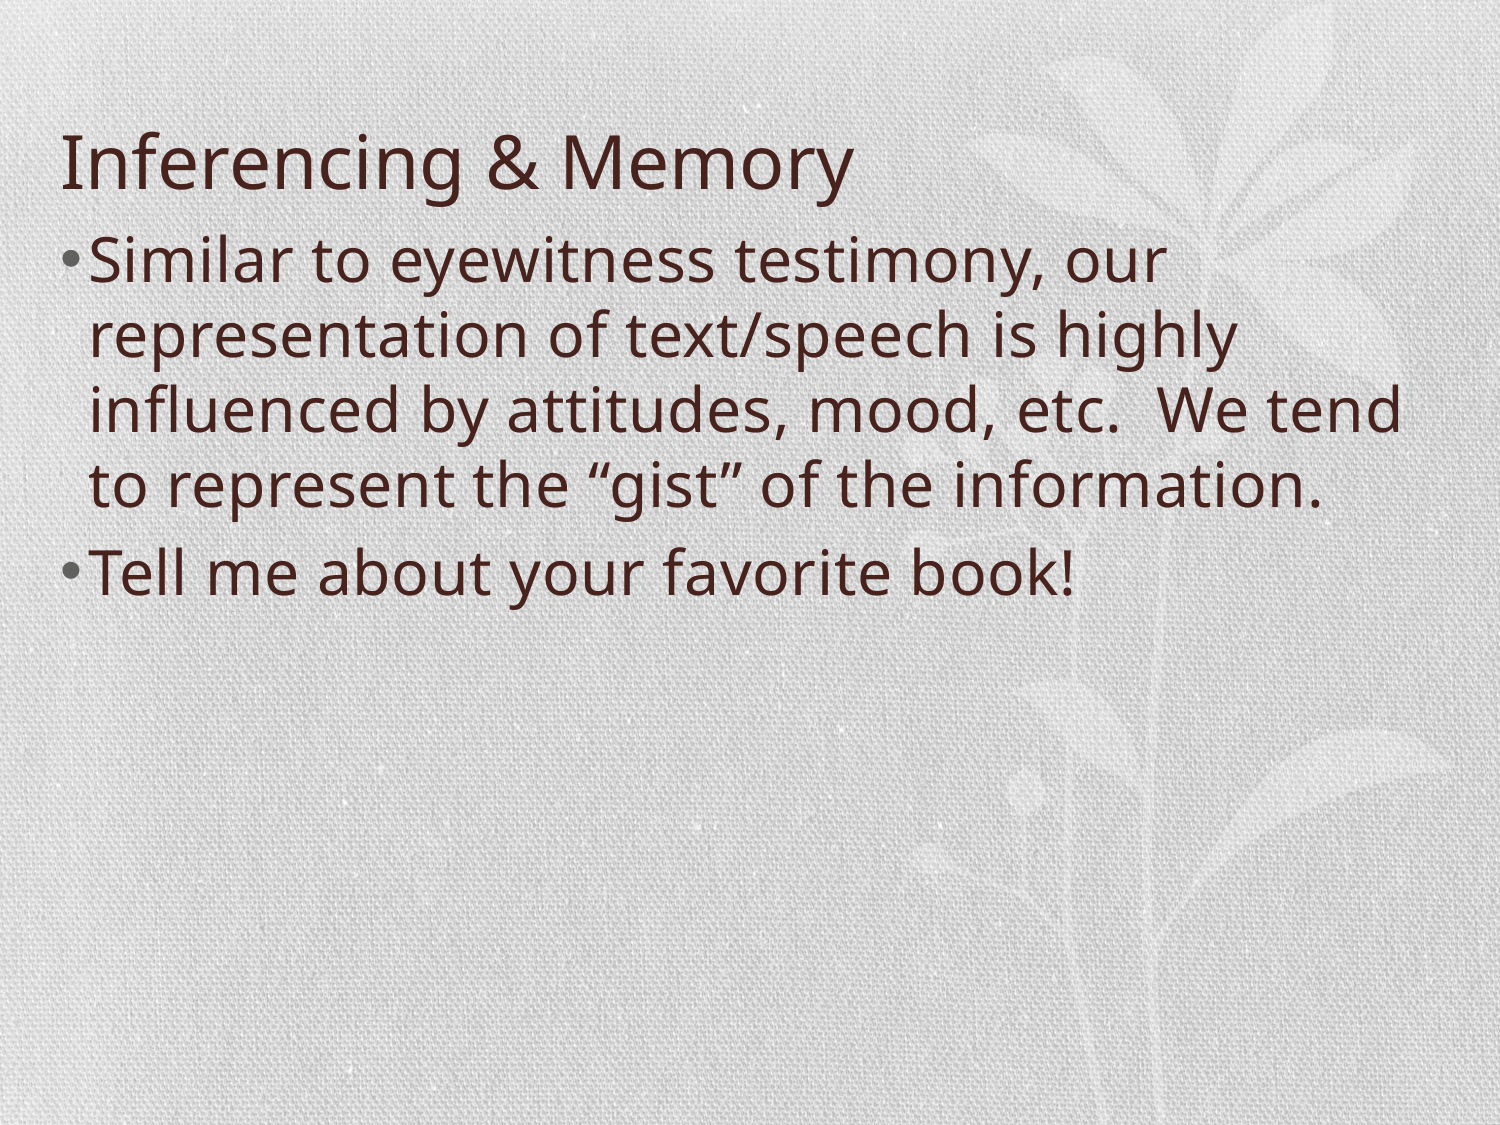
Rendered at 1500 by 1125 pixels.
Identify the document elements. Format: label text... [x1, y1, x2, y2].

title Inferencing & Memory [45, 37, 1455, 213]
list Similar to eyewitness testimony, our representation of text/speech is highly influenced by attitudes, mood, etc. We tend to represent the “gist” of the information. Tell me about your favorite book! [45, 213, 1455, 1023]
